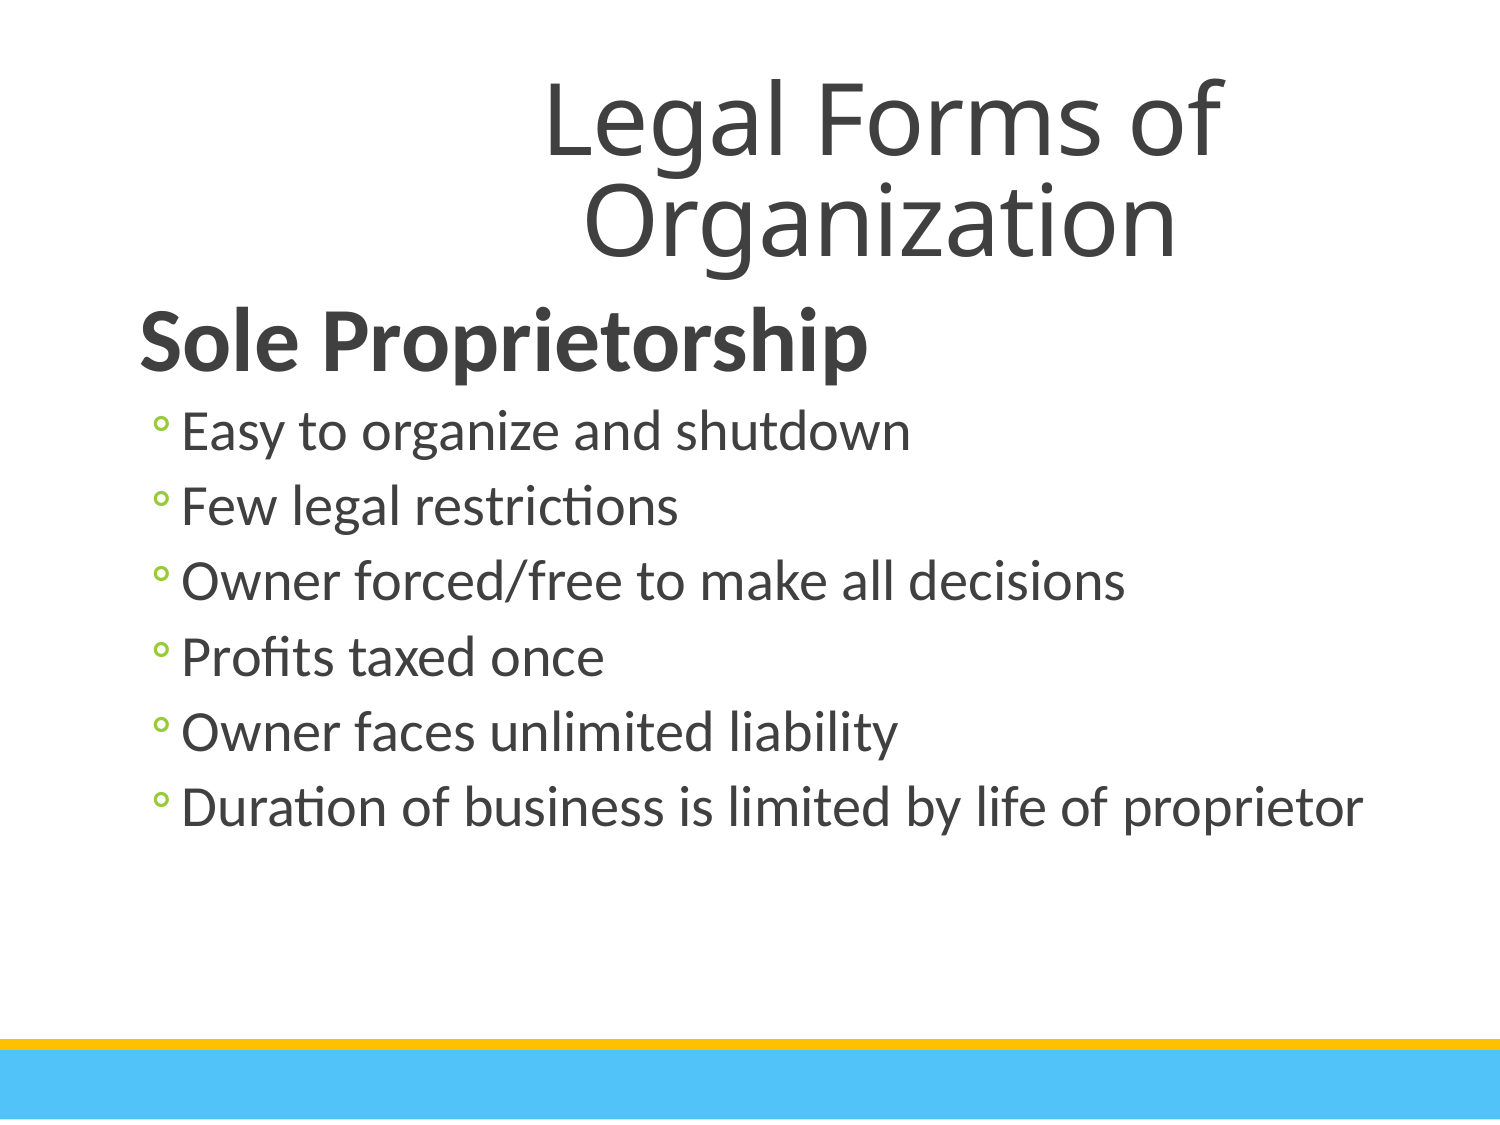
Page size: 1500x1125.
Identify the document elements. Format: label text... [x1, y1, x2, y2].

title Legal Forms of Organization [262, 47, 1500, 285]
list Sole Proprietorship Easy to organize and shutdown Few legal restrictions Owner forced/free to make all decisions Profits taxed once Owner faces unlimited liability Duration of business is limited by life of proprietor [118, 284, 1382, 1048]
